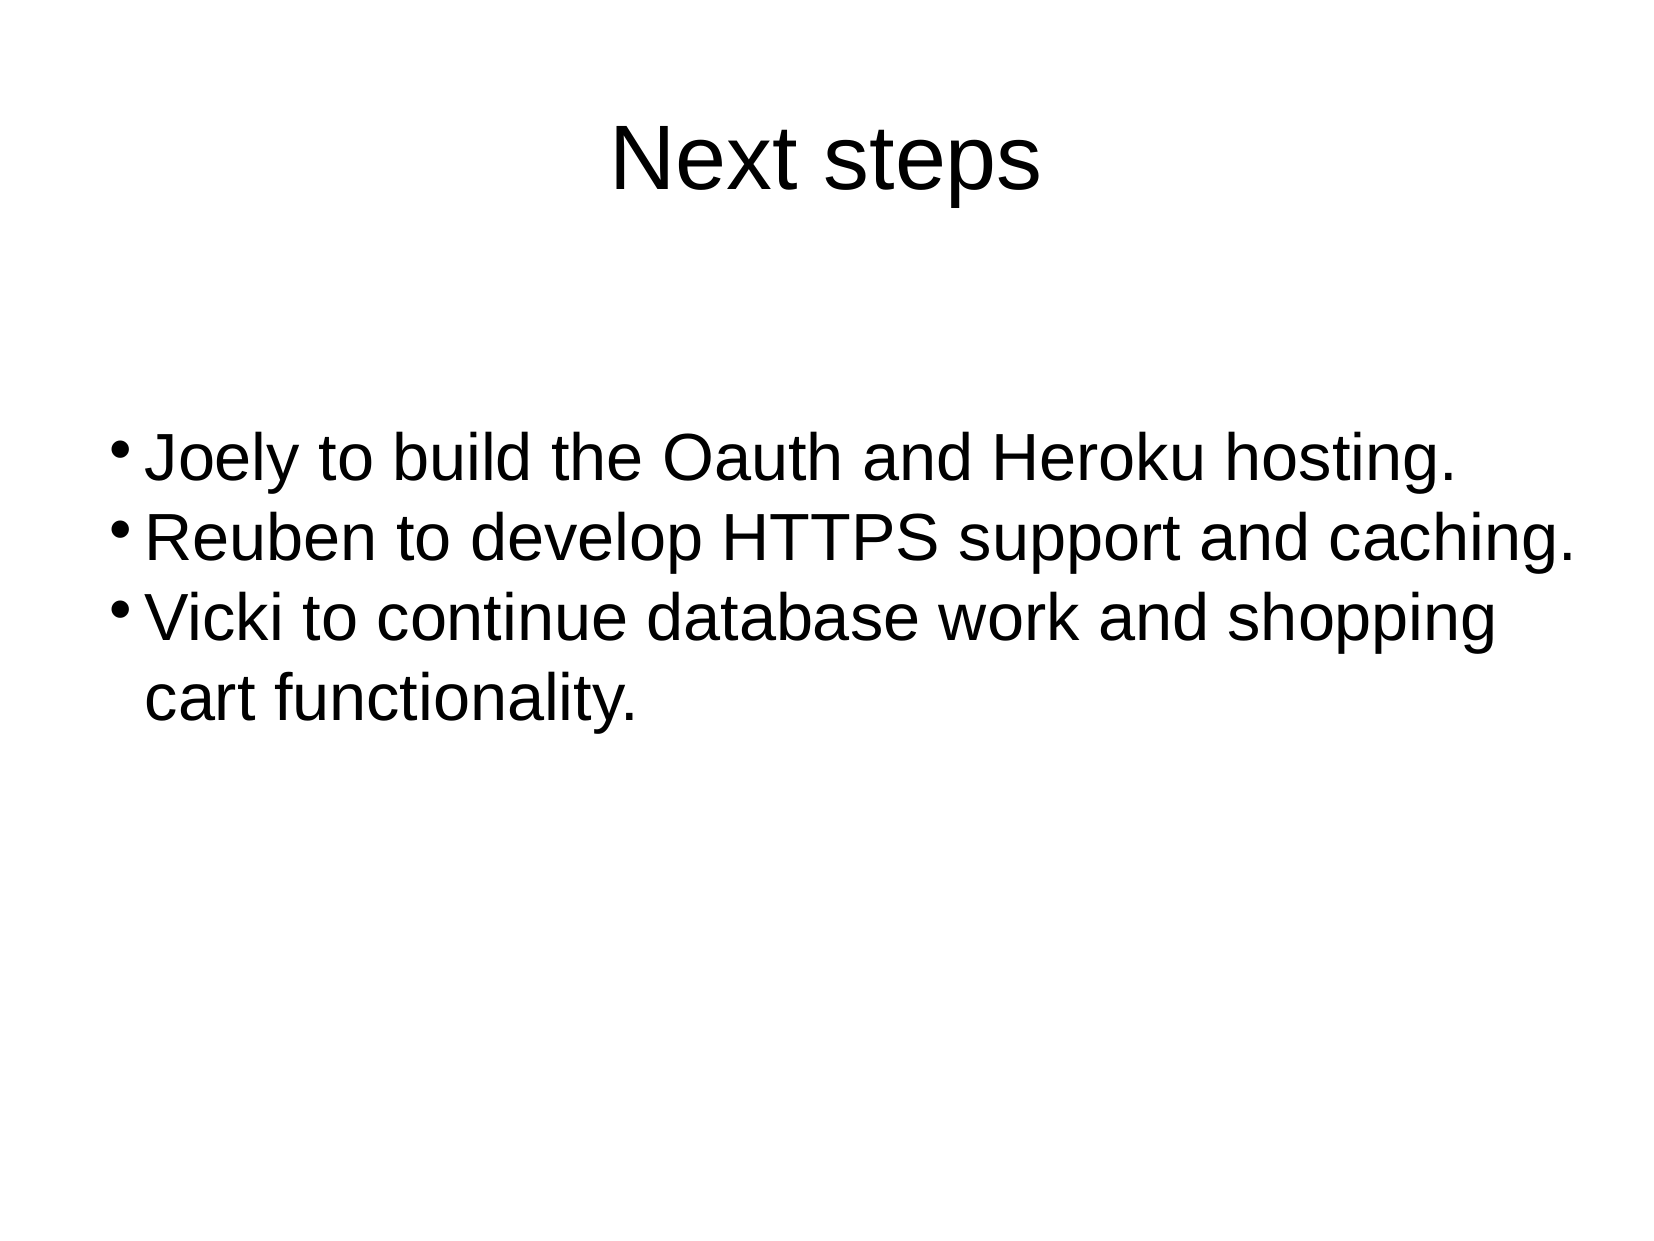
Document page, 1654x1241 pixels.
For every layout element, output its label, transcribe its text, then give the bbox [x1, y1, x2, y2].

text_box Joely to build the Oauth and Heroku hosting. Reuben to develop HTTPS support and caching. Vicki to continue database work and shopping cart functionality. [94, 406, 1614, 721]
text_box Next steps [82, 49, 1571, 257]
